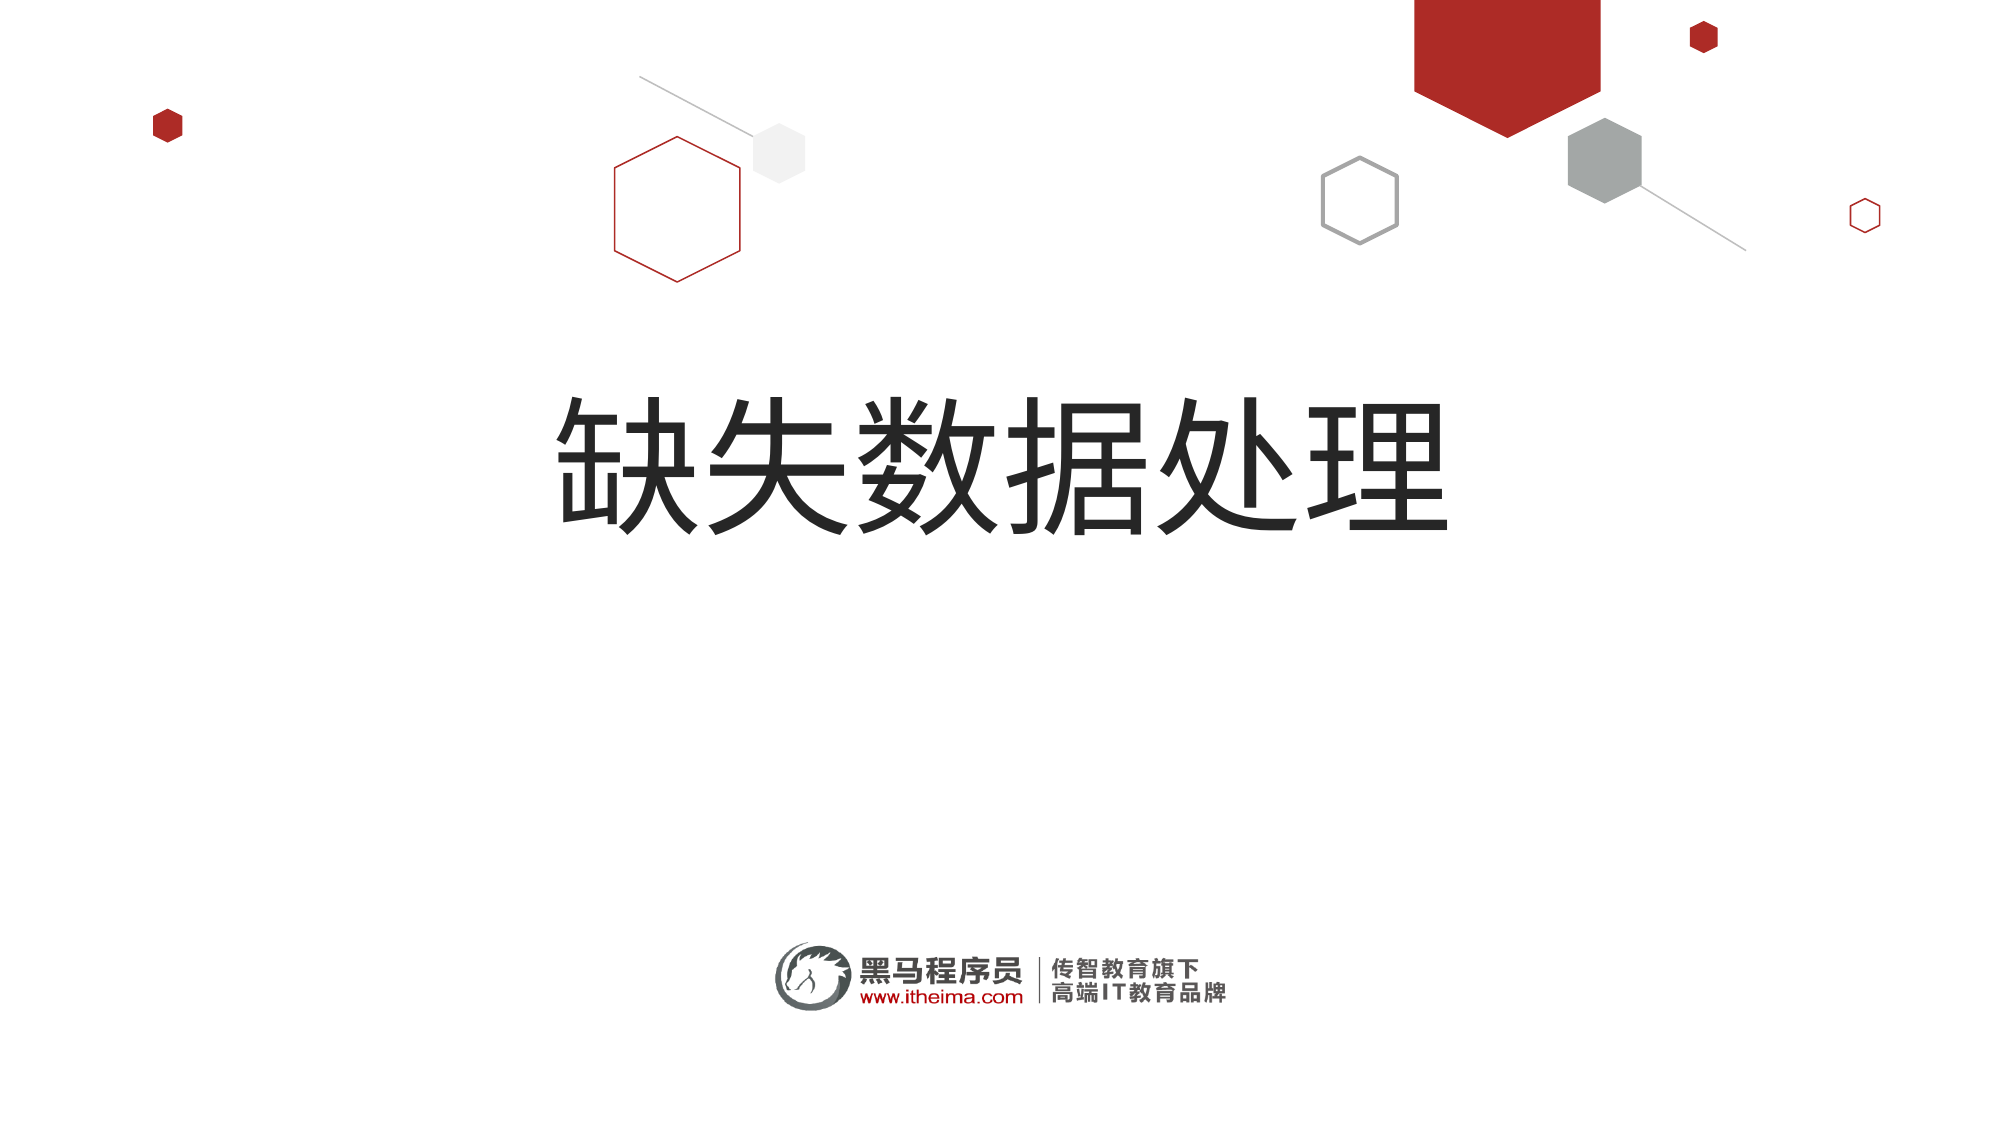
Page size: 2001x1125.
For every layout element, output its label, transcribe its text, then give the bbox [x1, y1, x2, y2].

title 缺失数据处理 [137, 368, 1867, 559]
picture [774, 939, 1226, 1013]
